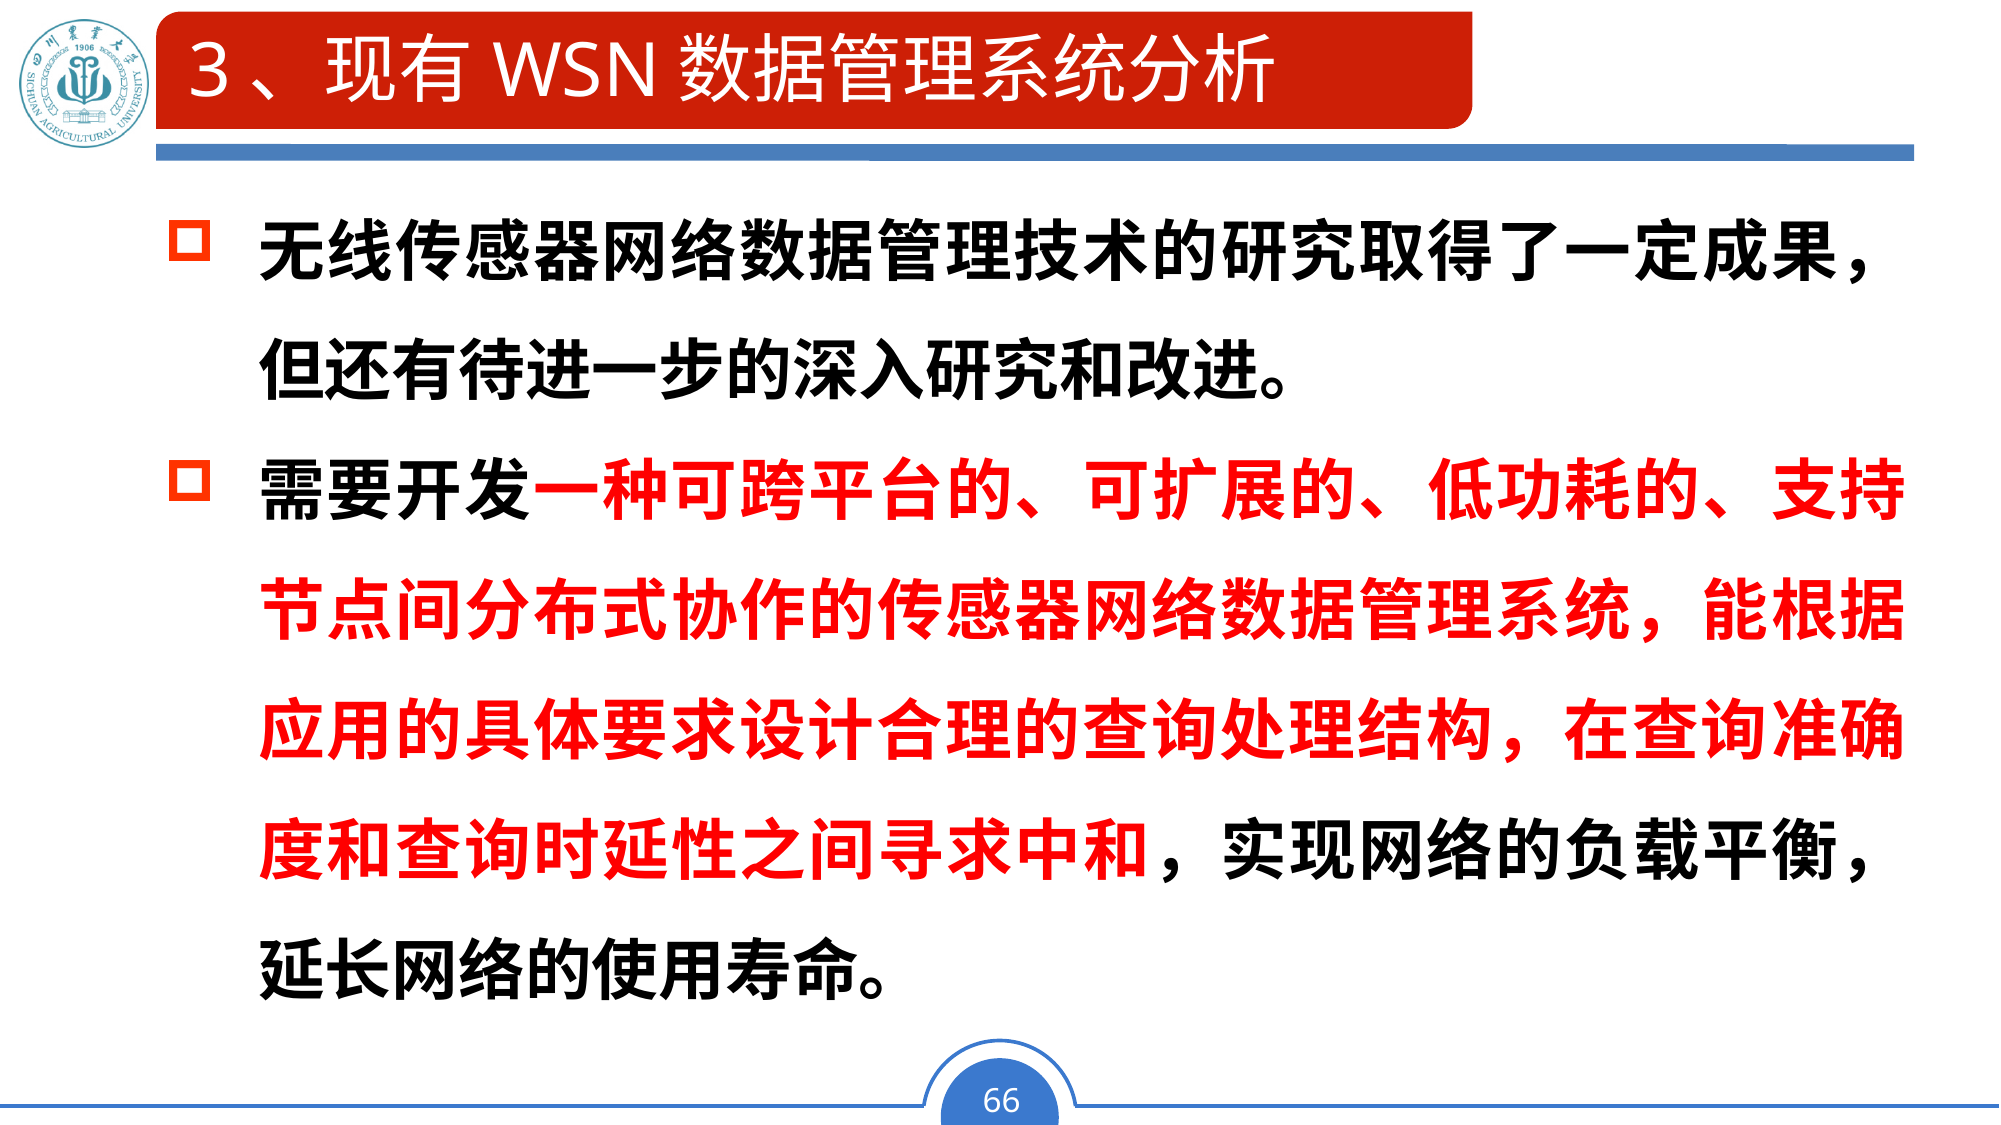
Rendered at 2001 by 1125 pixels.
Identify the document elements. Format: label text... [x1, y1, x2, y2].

text_box 无线传感器网络数据管理技术的研究取得了一定成果，但还有待进一步的深入研究和改进。 需要开发一种可跨平台的、可扩展的、低功耗的、支持节点间分布式协作的传感器网络数据管理系统，能根据应用的具体要求设计合理的查询处理结构，在查询准确度和查询时延性之间寻求中和，实现网络的负载平衡，延长网络的使用寿命。 [149, 160, 1922, 1016]
title 3、现有WSN数据管理系统分析 [173, 14, 1910, 126]
